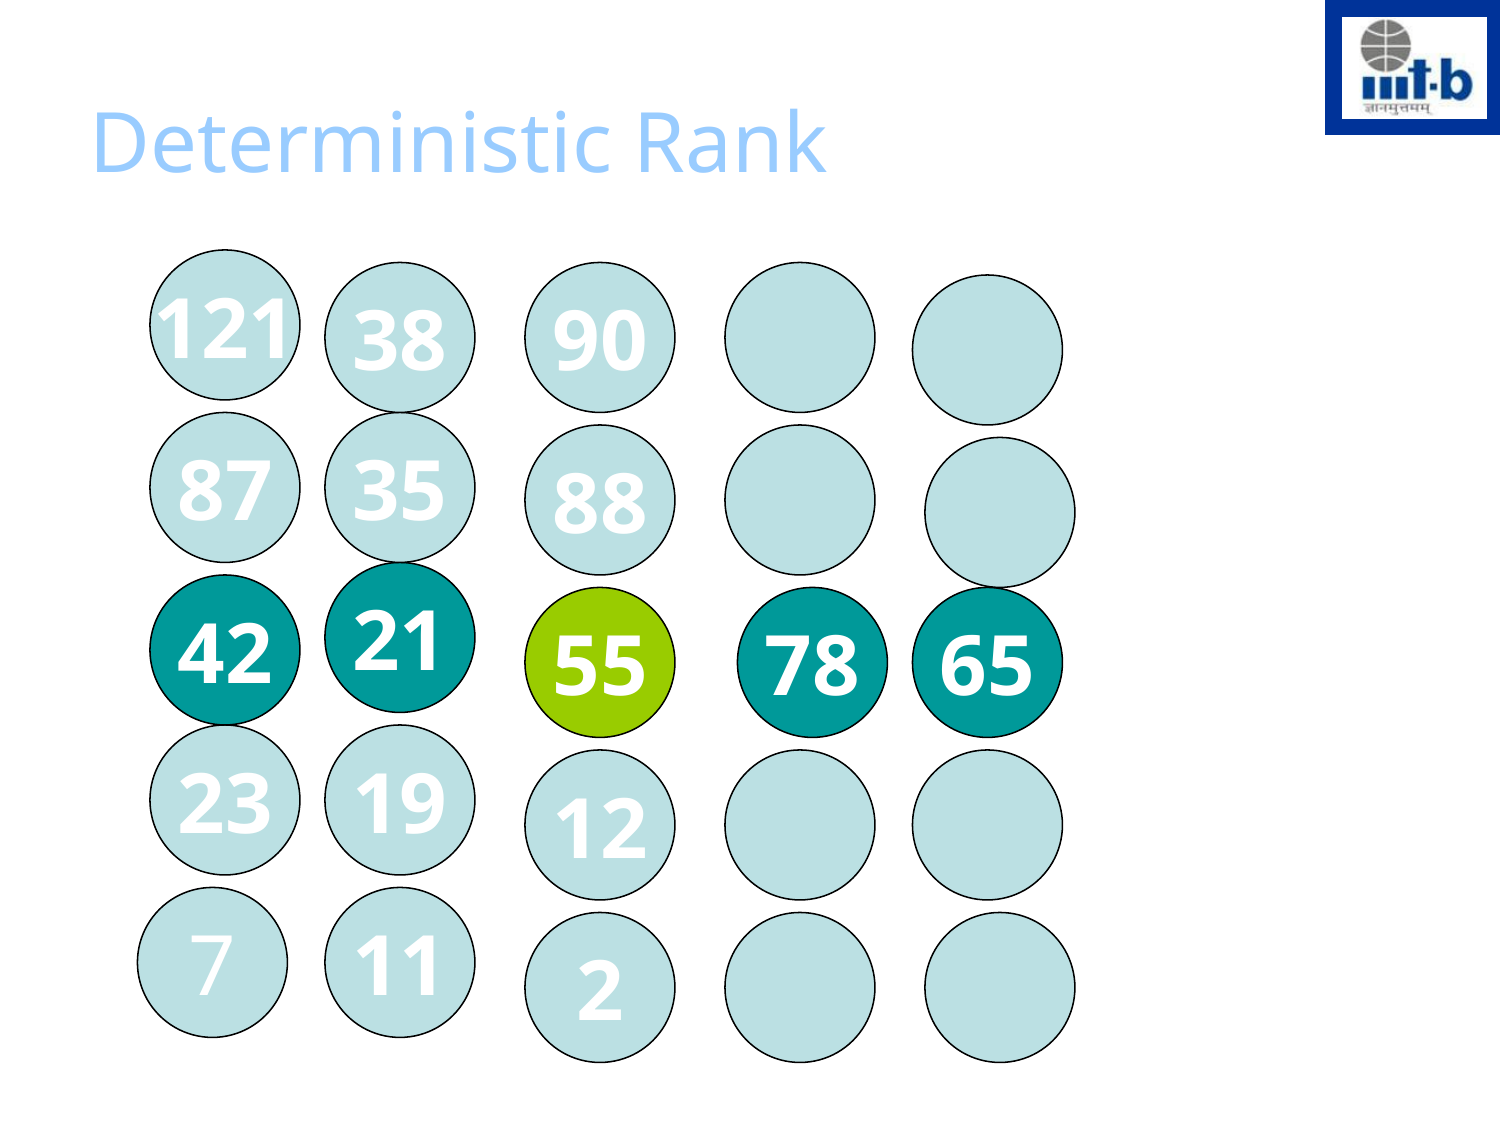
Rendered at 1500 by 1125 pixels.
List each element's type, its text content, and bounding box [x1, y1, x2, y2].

text_box 42 [149, 574, 300, 725]
text_box 11 [324, 887, 475, 1038]
text_box [724, 749, 875, 900]
text_box 23 [149, 725, 300, 875]
text_box [924, 437, 1075, 588]
text_box [724, 262, 875, 413]
text_box 121 [149, 249, 300, 400]
text_box 38 [324, 262, 475, 413]
text_box 55 [524, 587, 675, 738]
text_box 35 [324, 412, 475, 563]
title Deterministic Rank [74, 44, 1426, 233]
text_box 12 [524, 749, 675, 900]
text_box 90 [524, 262, 675, 413]
text_box [924, 912, 1075, 1063]
text_box [912, 749, 1063, 900]
text_box [724, 424, 875, 575]
text_box 2 [524, 912, 675, 1063]
text_box 21 [324, 562, 475, 713]
text_box [724, 912, 875, 1063]
text_box 65 [912, 587, 1063, 738]
text_box 78 [737, 587, 888, 738]
picture [1342, 17, 1487, 119]
text_box 7 [137, 887, 288, 1038]
text_box 87 [149, 412, 300, 563]
text_box [912, 274, 1063, 425]
text_box 88 [524, 424, 675, 575]
text_box 19 [324, 724, 475, 875]
